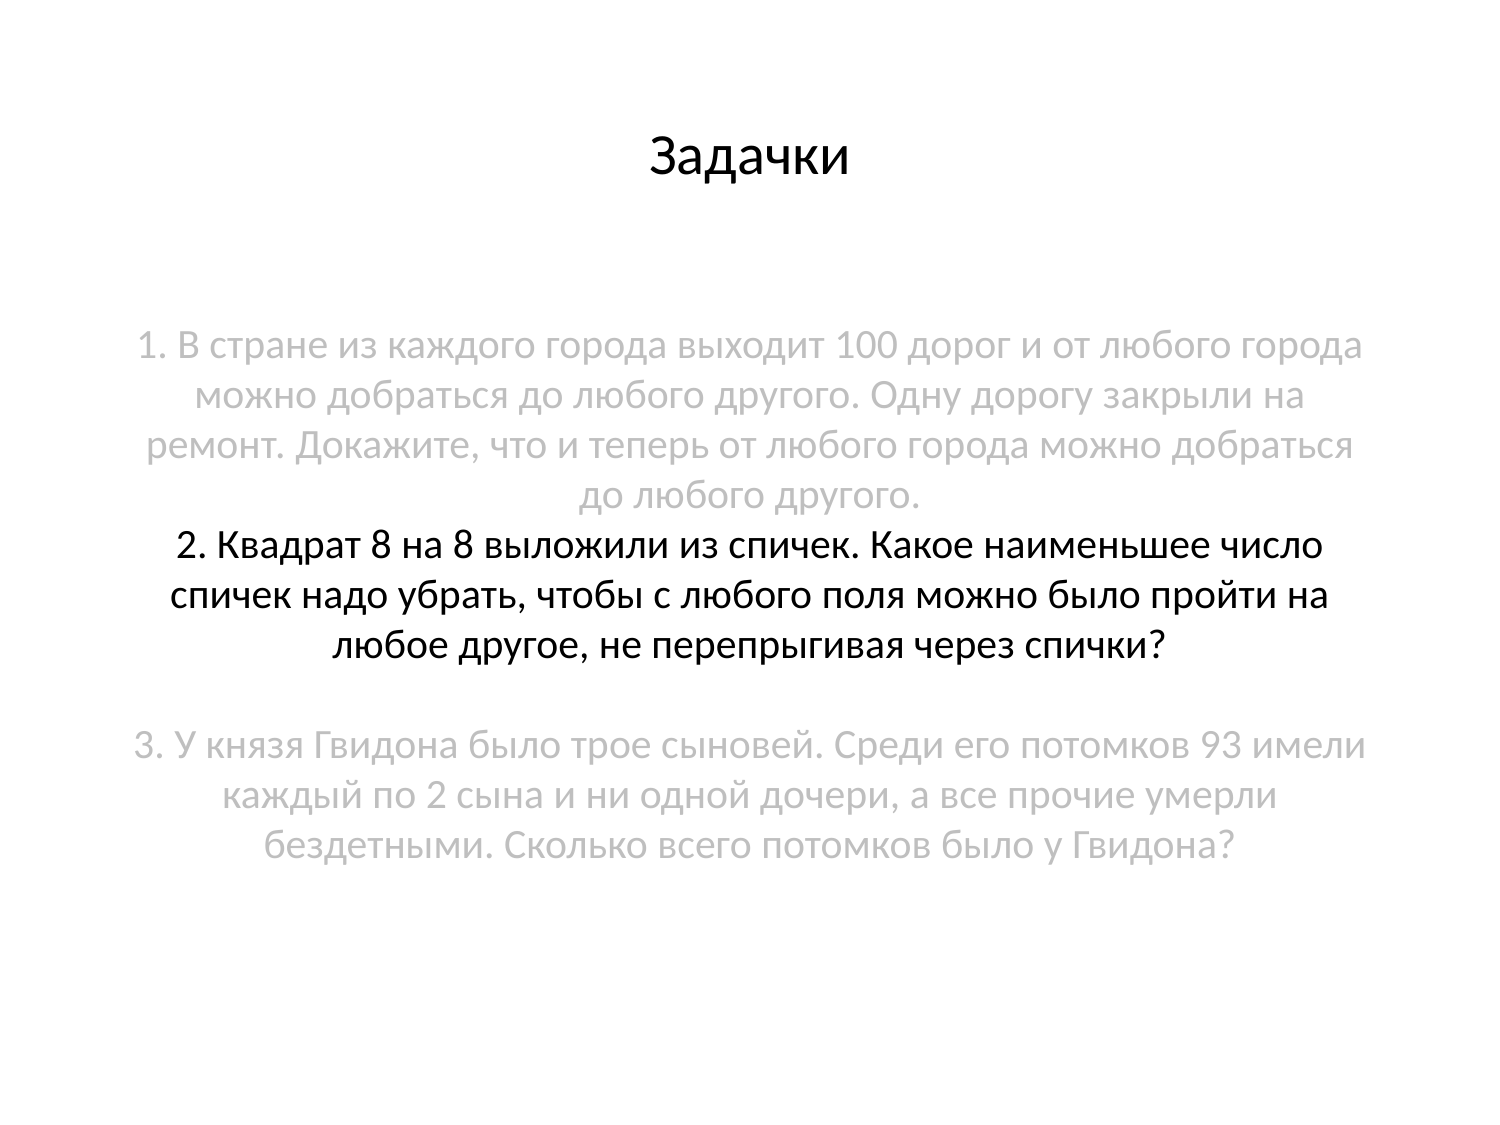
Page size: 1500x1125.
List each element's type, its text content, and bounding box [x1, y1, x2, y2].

title 1. В стране из каждого города выходит 100 дорог и от любого города можно добраться до любого другого. Одну дорогу закрыли на ремонт. Докажите, что и теперь от любого города можно добраться до любого другого. 2. Квадрат 8 на 8 выложили из спичек. Какое наименьшее число спичек надо убрать, чтобы с любого поля можно было пройти на любое другое, не перепрыгивая через спички? 3. У князя Гвидона было трое сыновей. Среди его потомков 93 имели каждый по 2 сына и ни одной дочери, а все прочие умерли бездетными. Сколько всего потомков было у Гвидона? [112, 273, 1388, 1000]
text_box Задачки [112, 30, 1388, 273]
